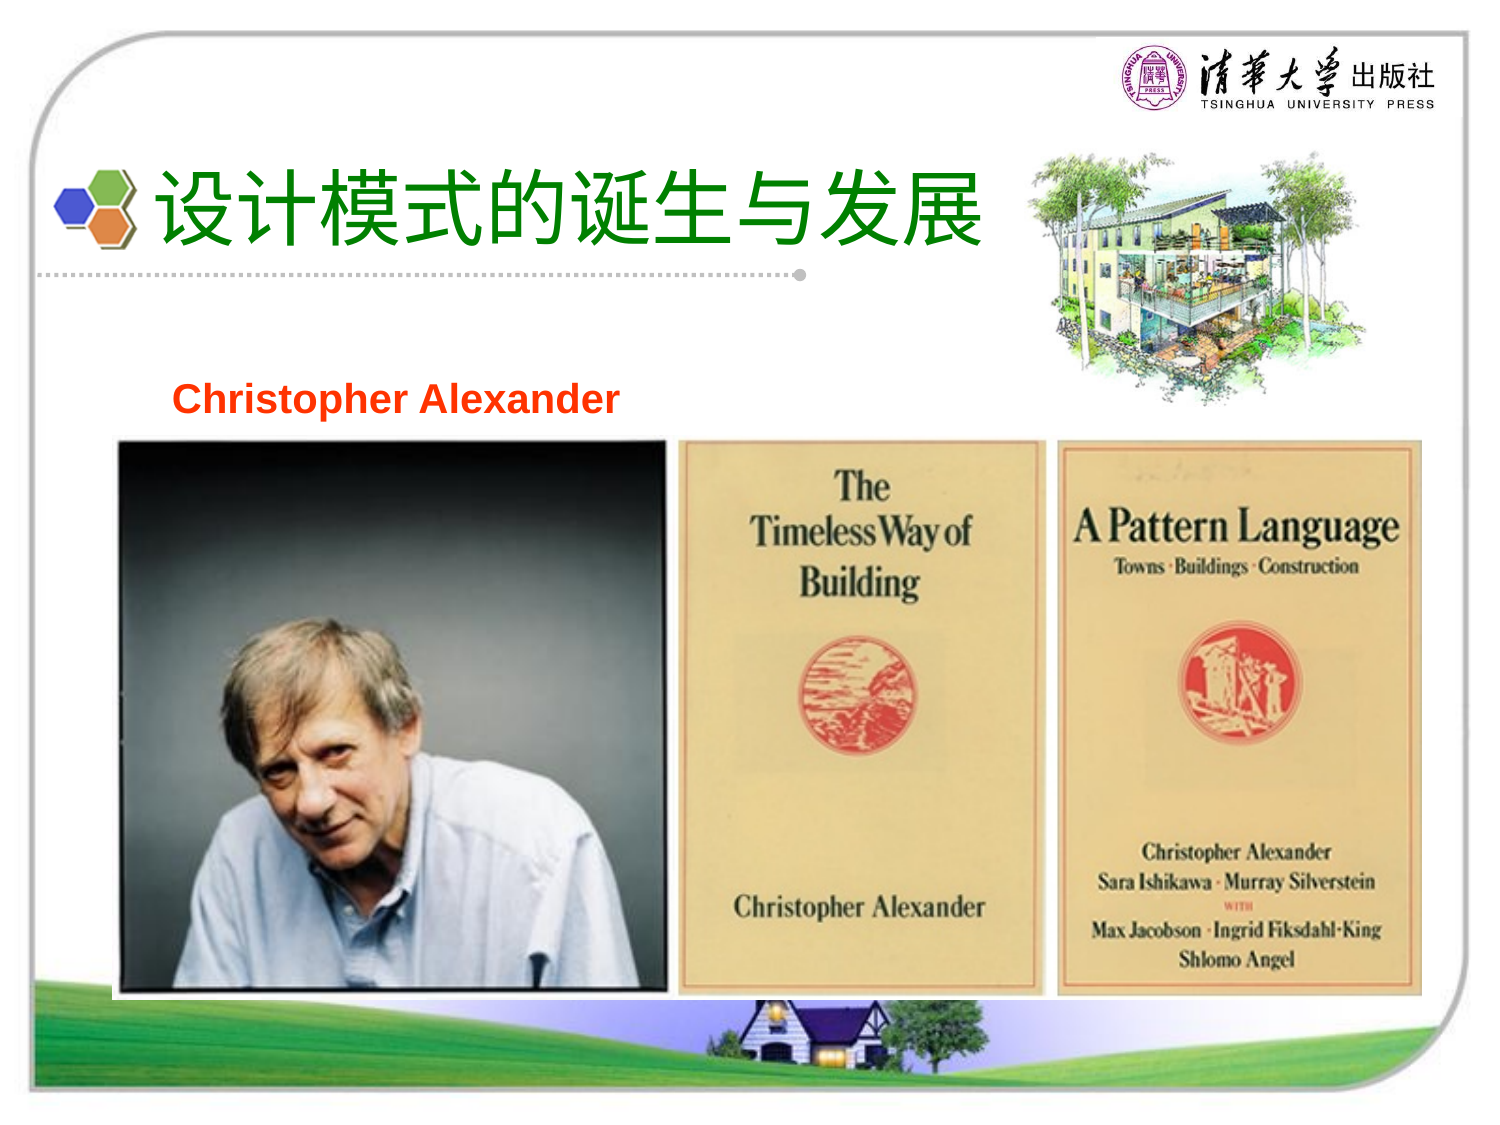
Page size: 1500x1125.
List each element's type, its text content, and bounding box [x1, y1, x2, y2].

title 设计模式的诞生与发展 [137, 149, 994, 263]
text_box Christopher Alexander [157, 364, 636, 430]
picture [0, 0, 1500, 1125]
